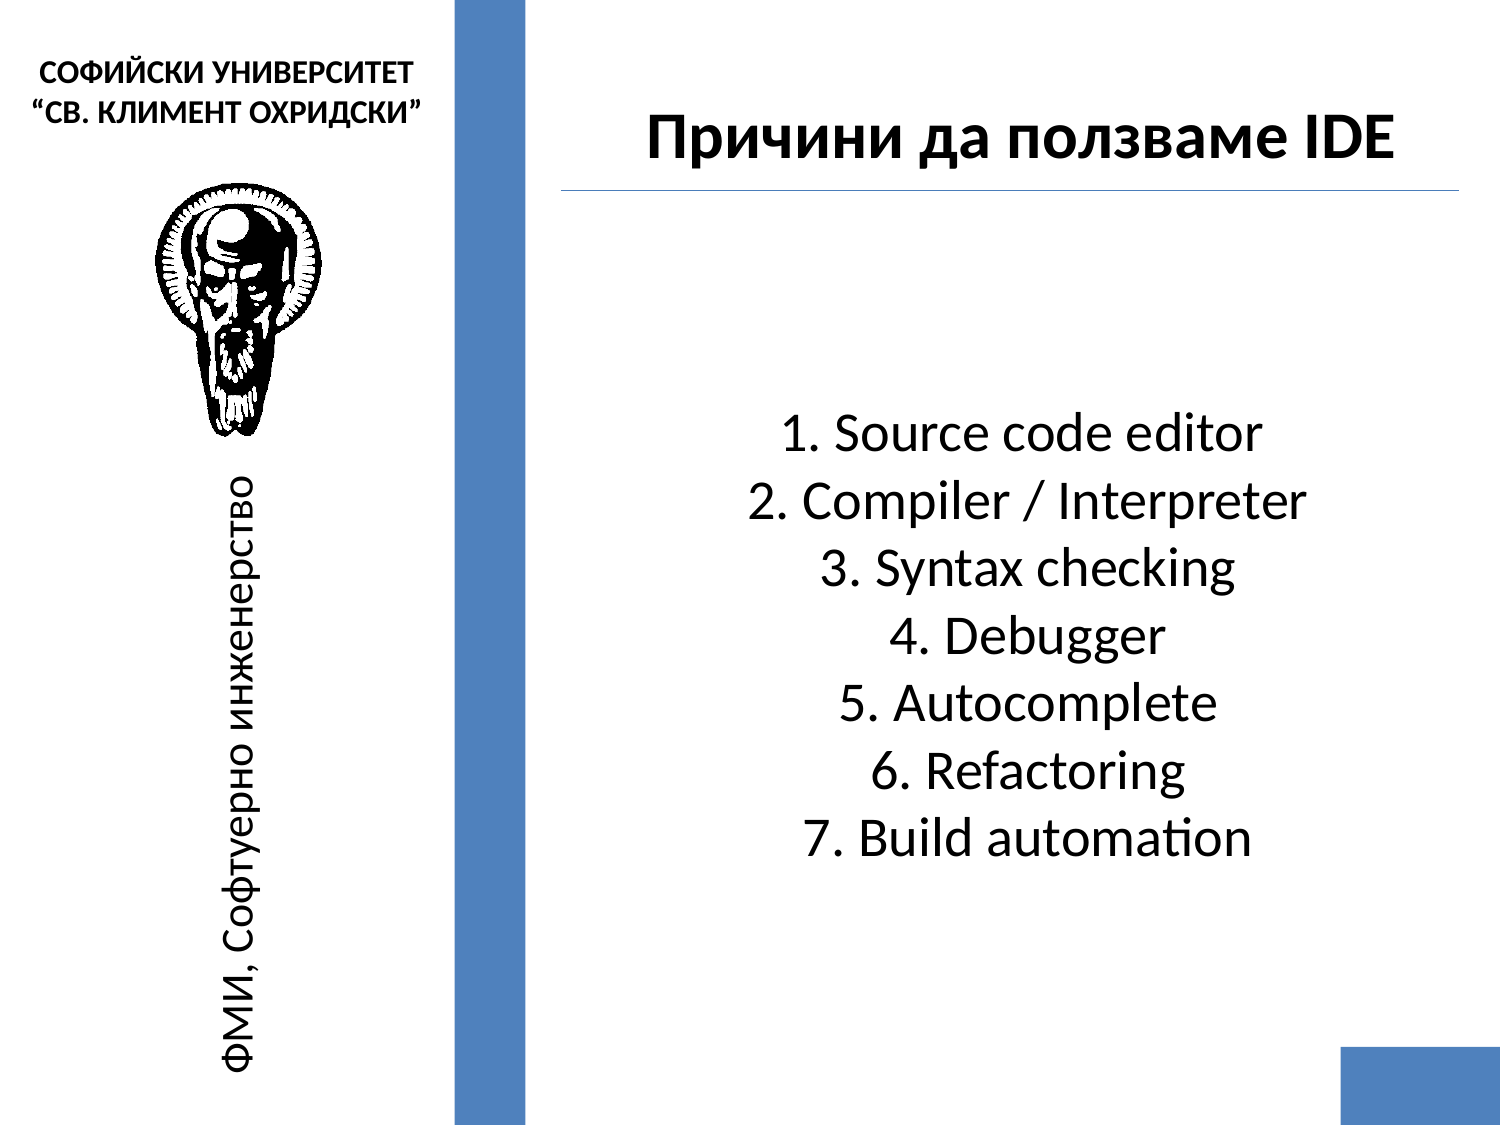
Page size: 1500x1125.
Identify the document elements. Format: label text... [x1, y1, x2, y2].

text_box [1340, 1046, 1500, 1125]
text_box Причини да ползваме IDE [572, 94, 1471, 191]
text_box 1. Source code editor 2. Compiler / Interpreter 3. Syntax checking 4. Debugger 5. Autocomplete 6. Refactoring 7. Build automation [581, 232, 1462, 1032]
text_box [454, 0, 526, 1125]
picture [135, 172, 337, 449]
text_box СОФИЙСКИ УНИВЕРСИТЕТ “СВ. КЛИМЕНТ ОХРИДСКИ” [13, 42, 441, 139]
text_box ФМИ, Софтуерно инженерство [199, 457, 270, 1090]
